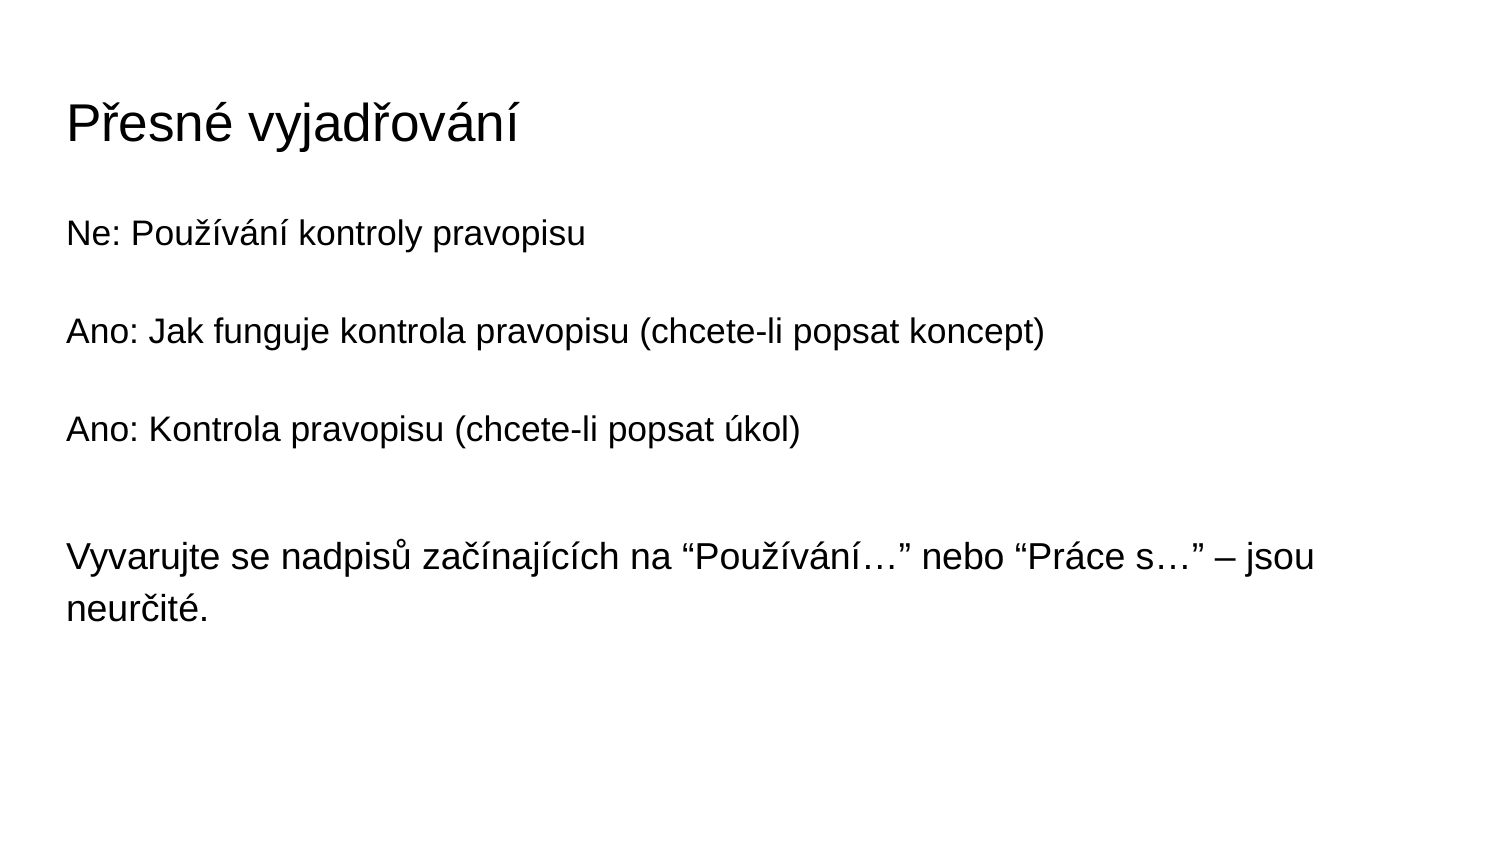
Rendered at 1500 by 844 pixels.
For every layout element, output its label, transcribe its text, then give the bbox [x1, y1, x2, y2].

title Přesné vyjadřování [51, 72, 1449, 167]
list Ne: Používání kontroly pravopisu Ano: Jak funguje kontrola pravopisu (chcete-li popsat koncept) Ano: Kontrola pravopisu (chcete-li popsat úkol) Vyvarujte se nadpisů začínajících na “Používání…” nebo “Práce s…” – jsou neurčité. [51, 189, 1449, 750]
